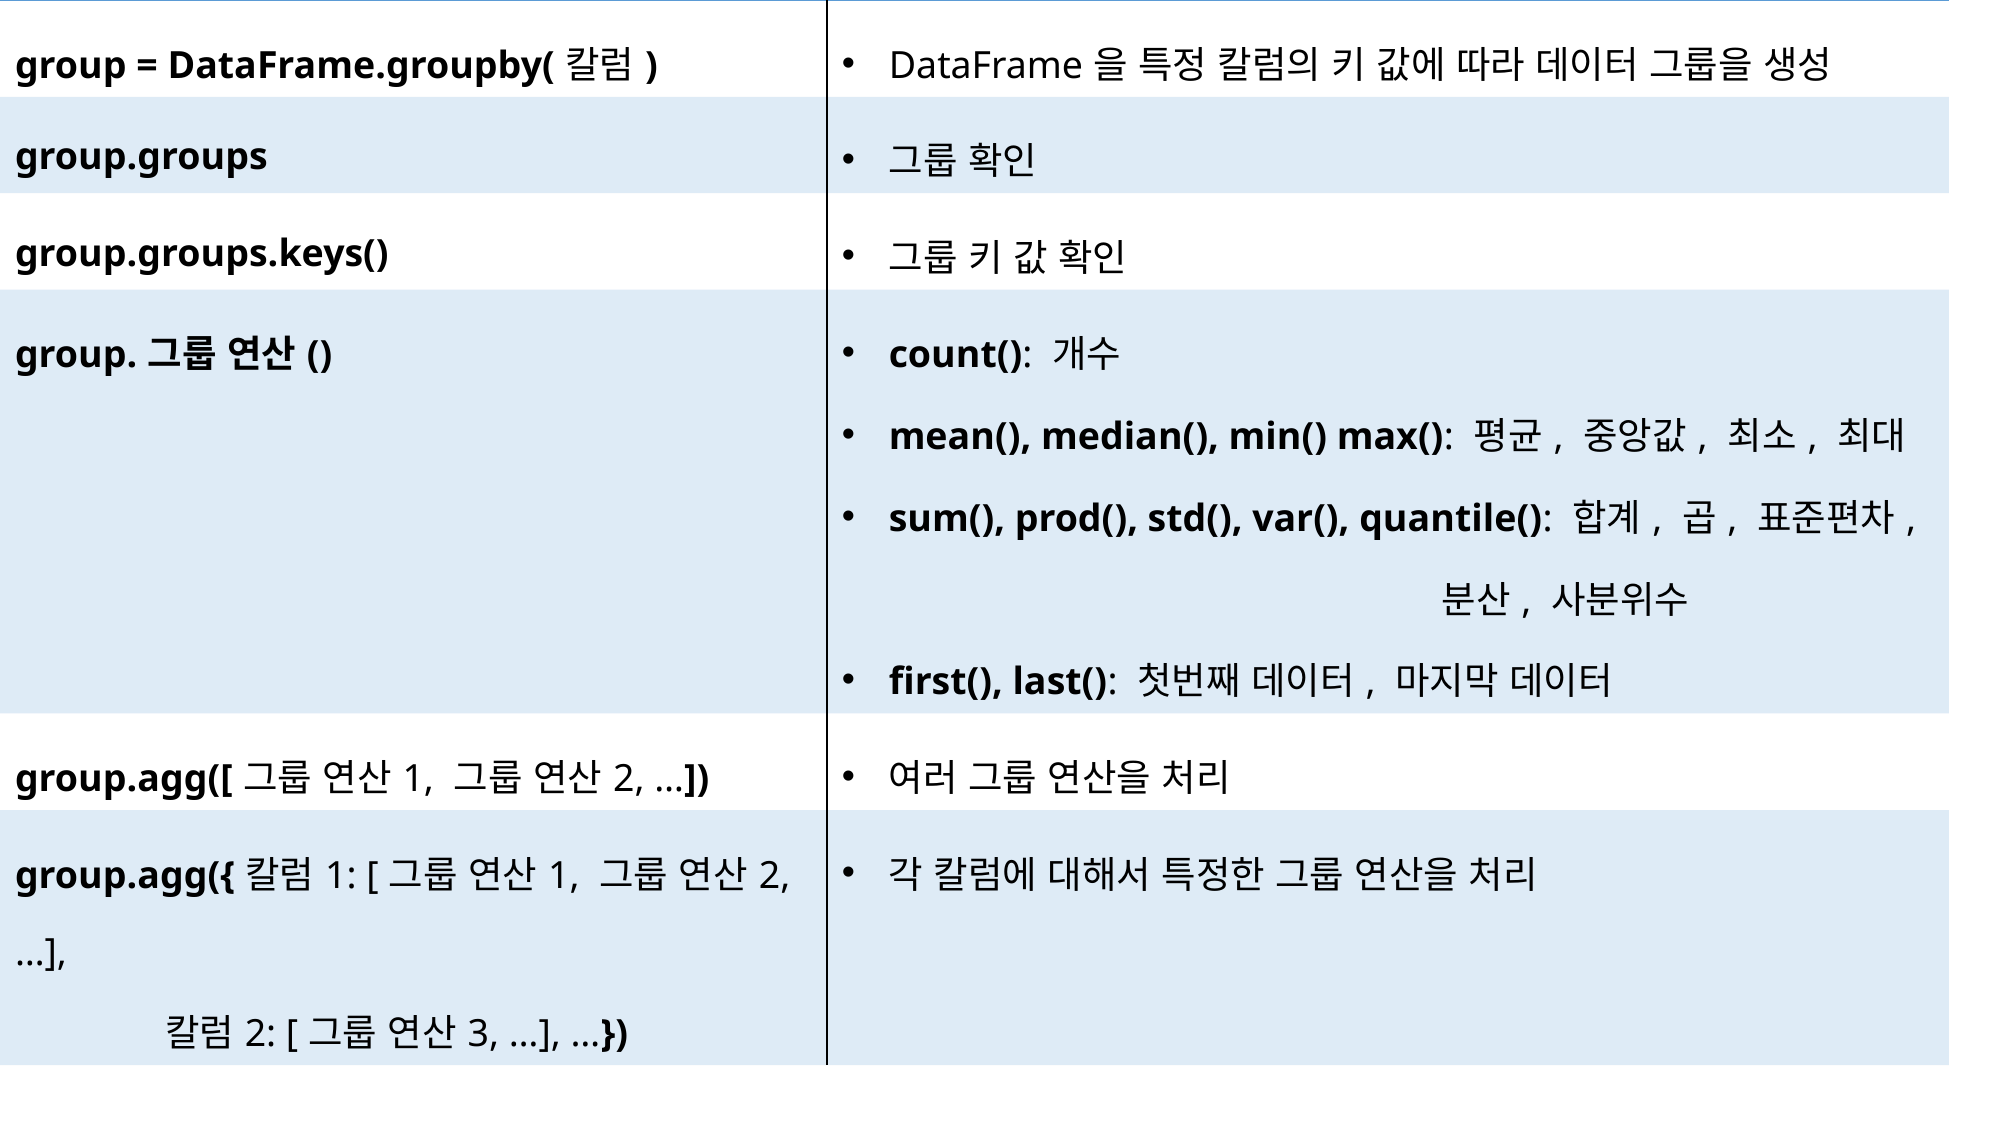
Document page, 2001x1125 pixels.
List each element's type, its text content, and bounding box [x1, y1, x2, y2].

table_cell 그룹 키 값 확인 [828, 193, 1949, 290]
table_header group = DataFrame.groupby(칼럼) [0, 1, 826, 97]
table_cell 그룹 확인 [828, 97, 1949, 193]
table_cell group.그룹 연산() [0, 290, 826, 713]
table_cell group.agg({칼럼1: [그룹 연산1, 그룹 연산2, …], 칼럼2: [그룹 연산3, …], …}) [0, 810, 826, 1065]
table_cell group.groups.keys() [0, 193, 826, 290]
table_cell group.groups [0, 97, 826, 193]
table_cell 각 칼럼에 대해서 특정한 그룹 연산을 처리 [828, 810, 1949, 1065]
table_cell group.agg([그룹 연산1, 그룹 연산2, …]) [0, 713, 826, 810]
table_header DataFrame을 특정 칼럼의 키 값에 따라 데이터 그룹을 생성 [828, 1, 1949, 97]
table_cell count(): 개수 mean(), median(), min() max(): 평균, 중앙값, 최소, 최대 sum(), prod(), std(), var(), quantile(): 합계, 곱, 표준편차, 분산, 사분위수 first(), last(): 첫번째 데이터, 마지막 데이터 [828, 290, 1949, 713]
table_cell 여러 그룹 연산을 처리 [828, 713, 1949, 810]
